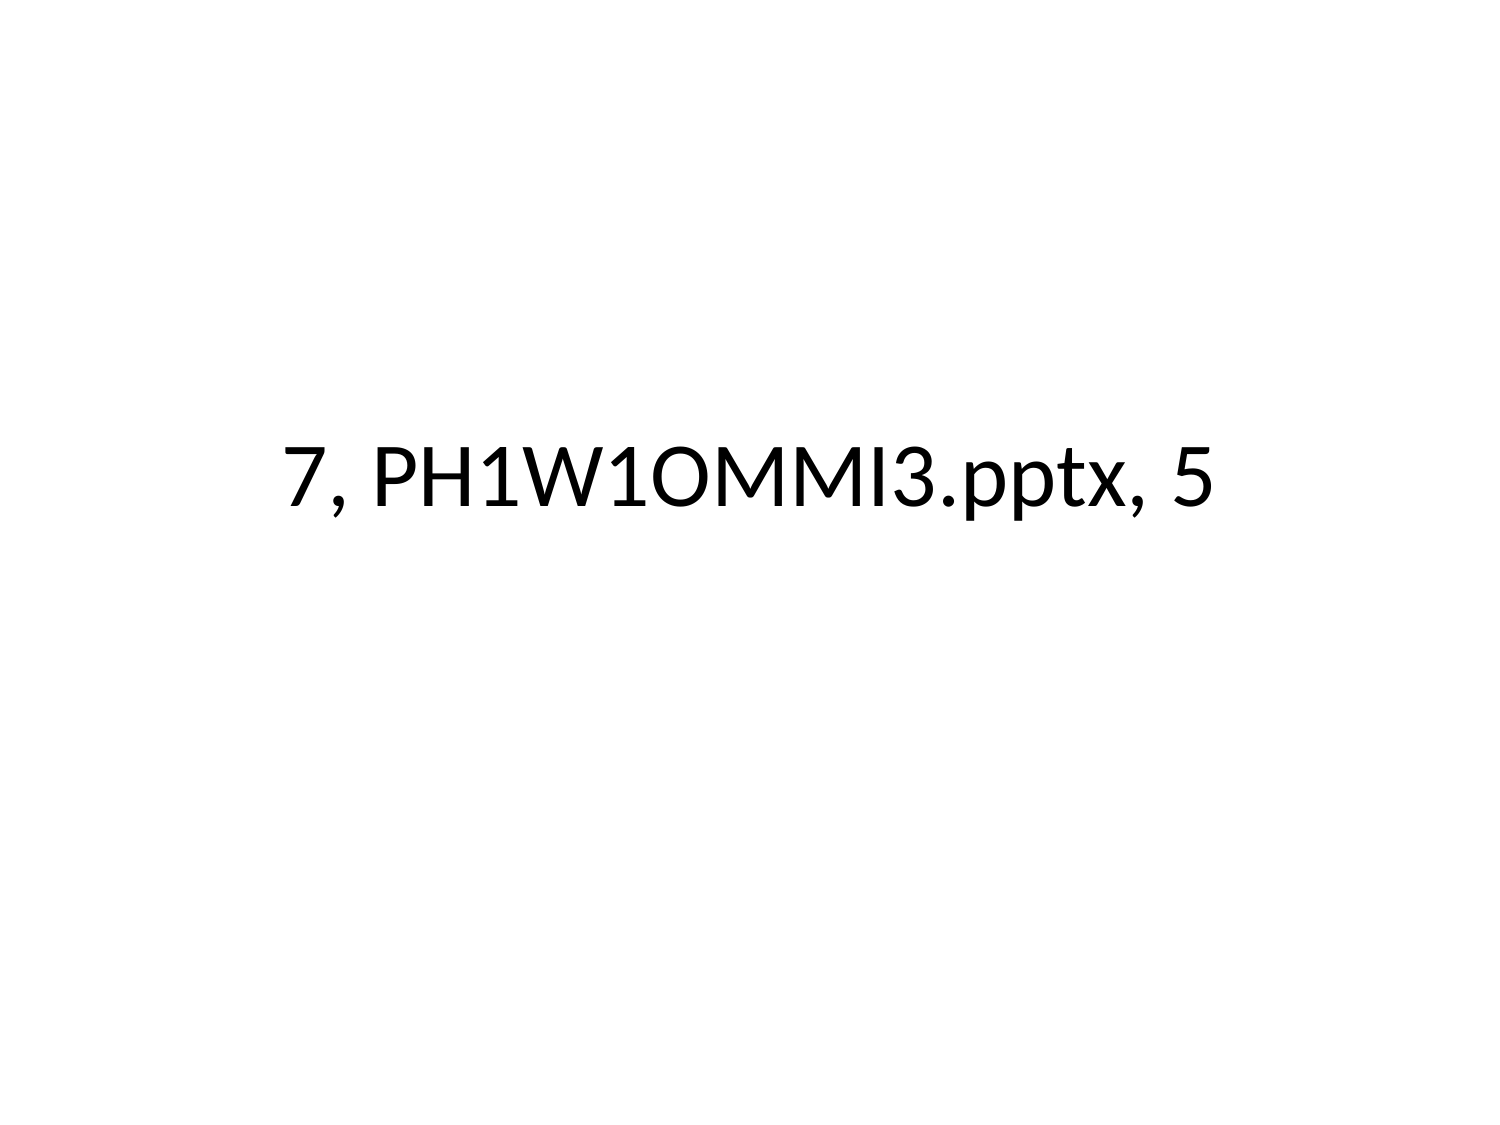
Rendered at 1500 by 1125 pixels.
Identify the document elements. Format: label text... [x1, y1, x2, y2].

title 7, PH1W1OMMI3.pptx, 5 [112, 349, 1388, 591]
